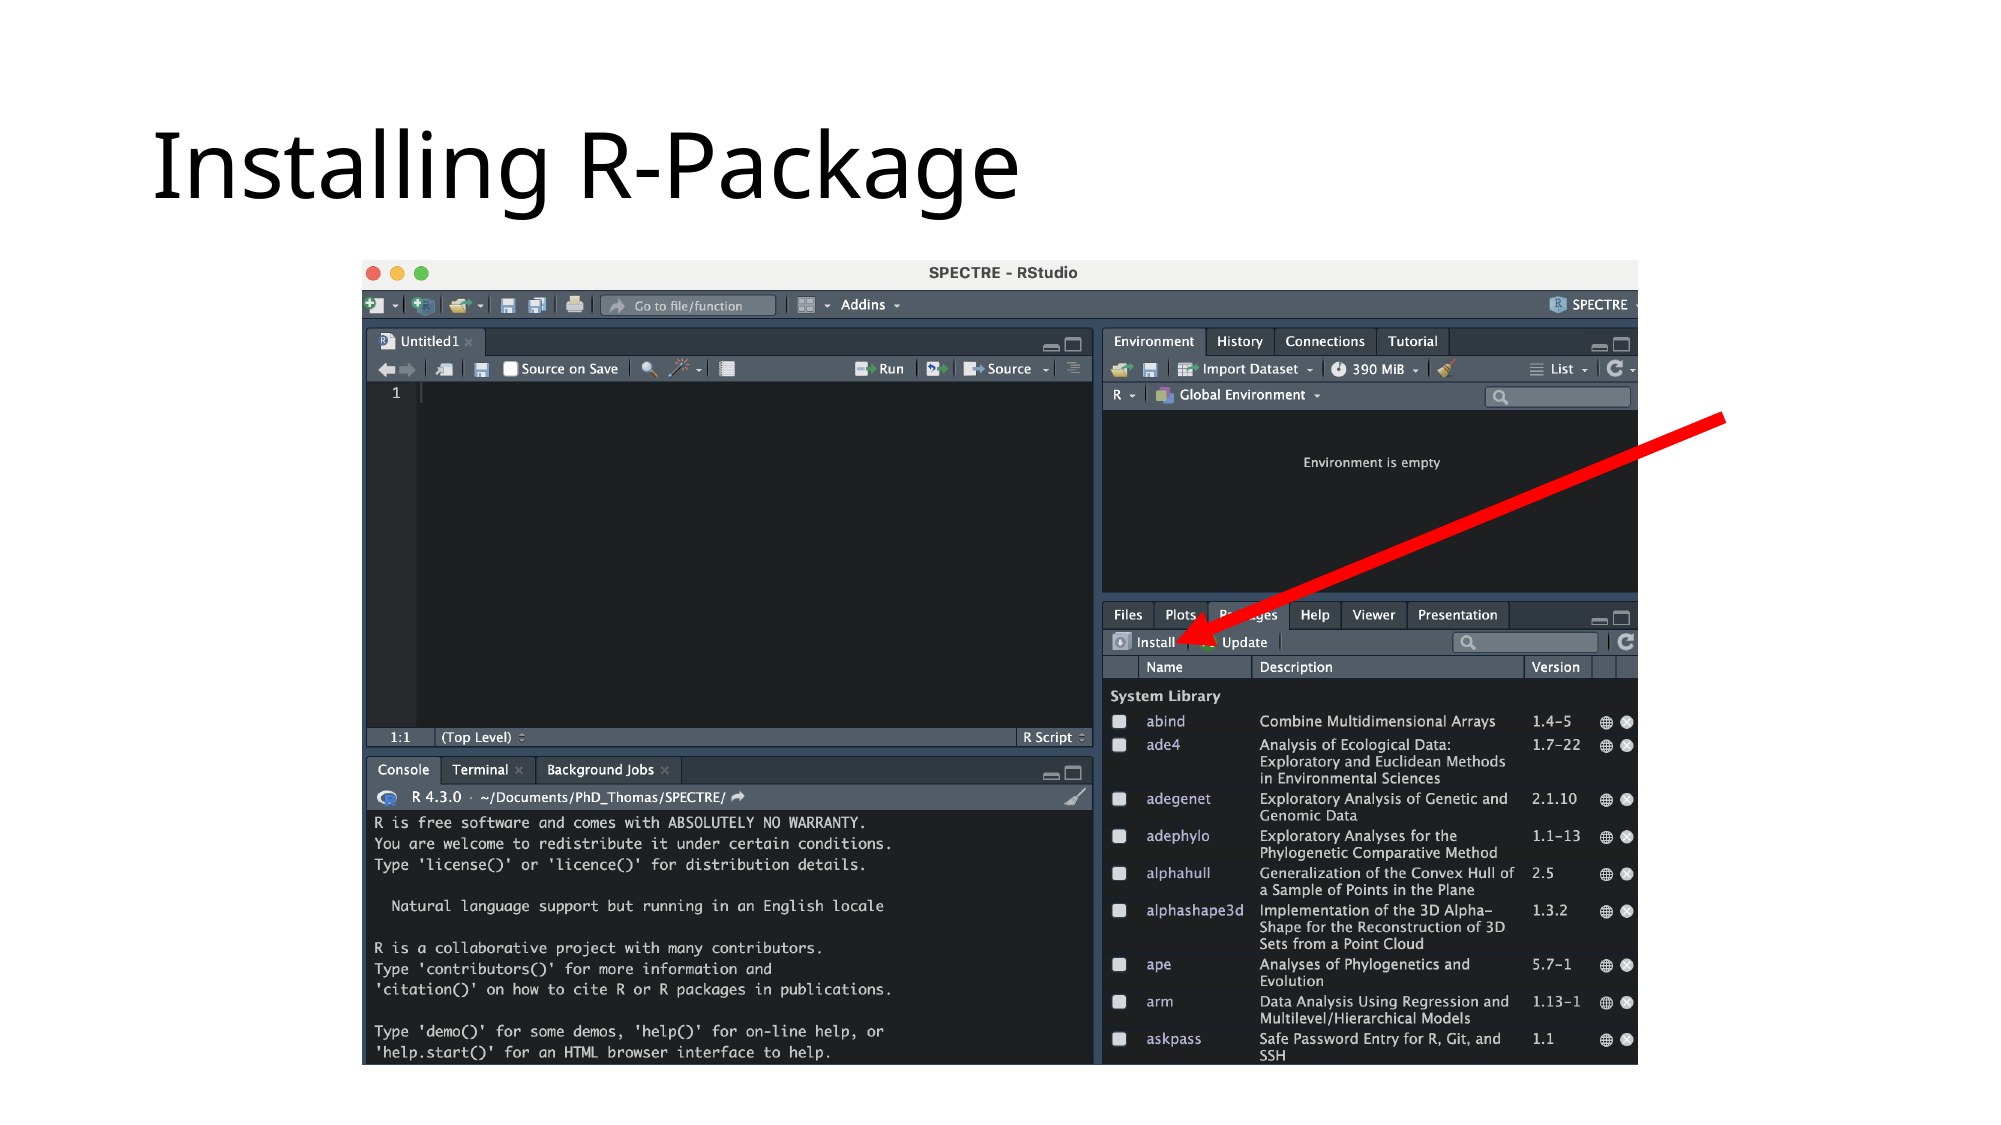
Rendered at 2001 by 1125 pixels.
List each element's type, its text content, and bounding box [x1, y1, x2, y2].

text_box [1175, 417, 1724, 644]
picture [362, 260, 1638, 1065]
title Installing R-Package [137, 59, 1863, 278]
